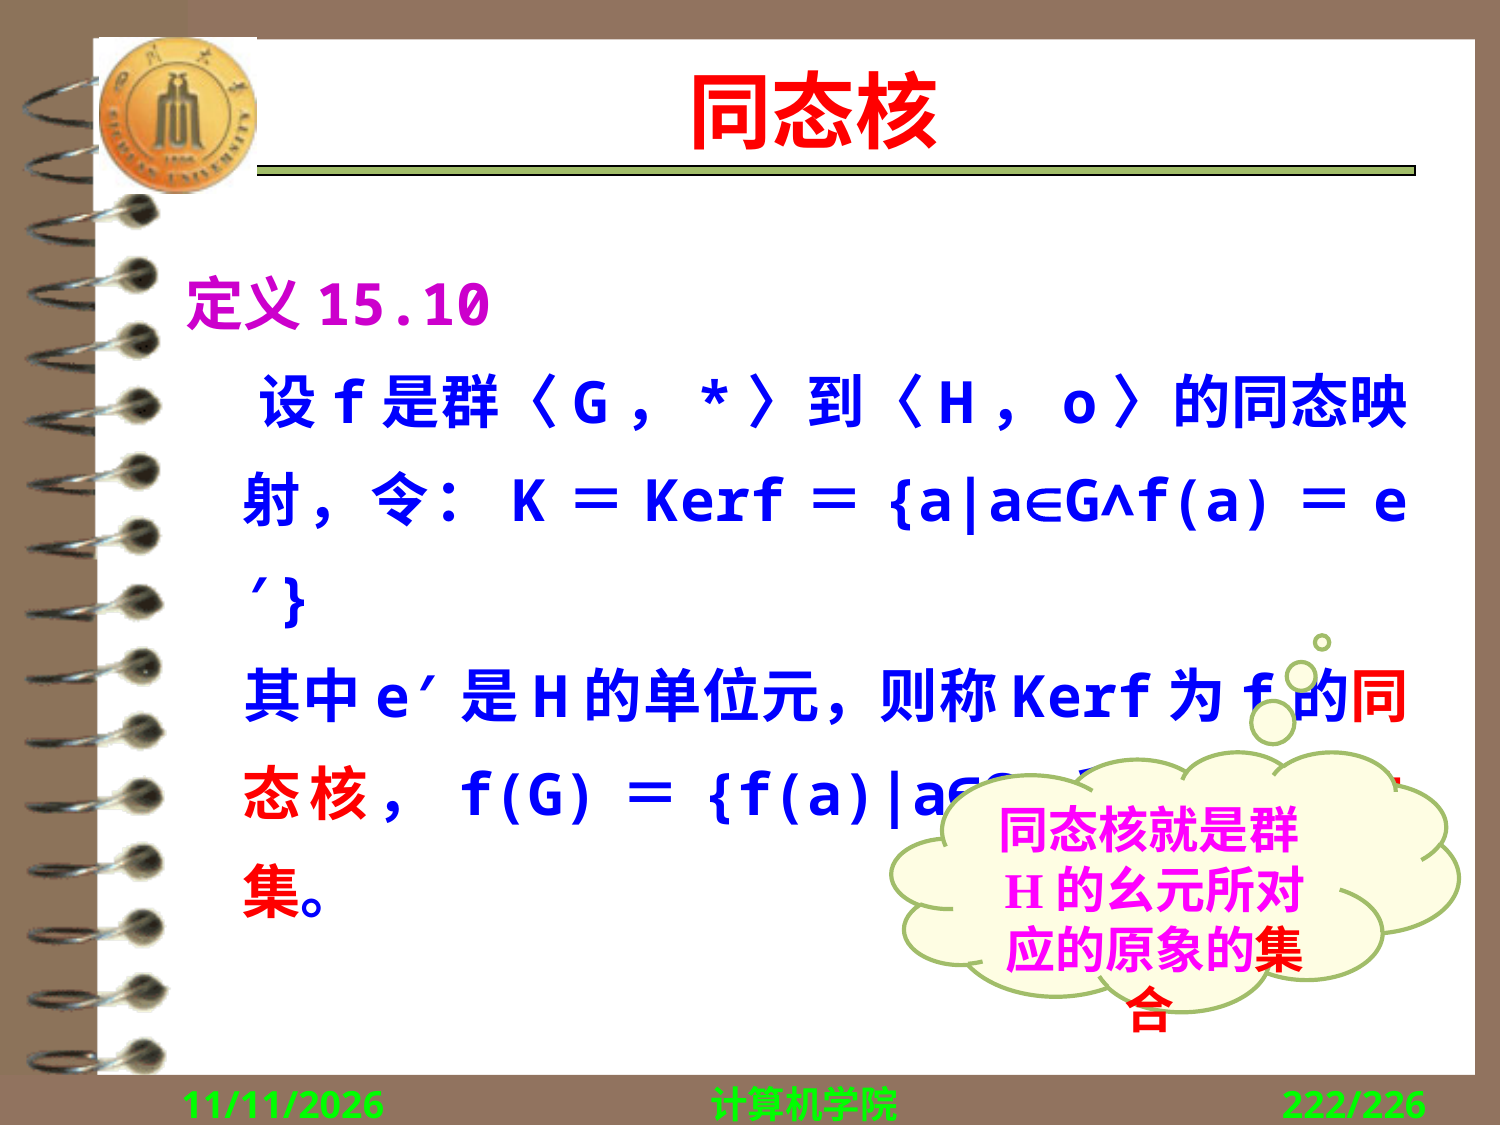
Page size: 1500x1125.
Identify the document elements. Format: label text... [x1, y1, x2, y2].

title 同态核 [212, 50, 1415, 168]
slide_number 222/226 [1128, 1073, 1442, 1100]
text_box 同态核就是群H的幺元所对应的原象的集合 [1249, 698, 1297, 747]
text_box 同态核就是群H的幺元所对应的原象的集合 [1284, 659, 1318, 693]
text_box 同态核就是群H的幺元所对应的原象的集合 [1312, 633, 1332, 652]
picture [0, 0, 257, 1075]
footer 计算机学院 [479, 1073, 1128, 1100]
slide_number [166, 1073, 479, 1100]
text_box 同态核就是群H的幺元所对应的原象的集合 [889, 750, 1462, 1015]
text_box 定义15.10 设f是群〈G，*〉到〈H，о〉的同态映射，令：K＝Kerf＝{a|aG∧f(a)＝e′} 其中e′是H的单位元，则称Kerf为f的同态核，f(G)＝{f(a)|a∈G}称为f的象集。 [171, 231, 1424, 933]
